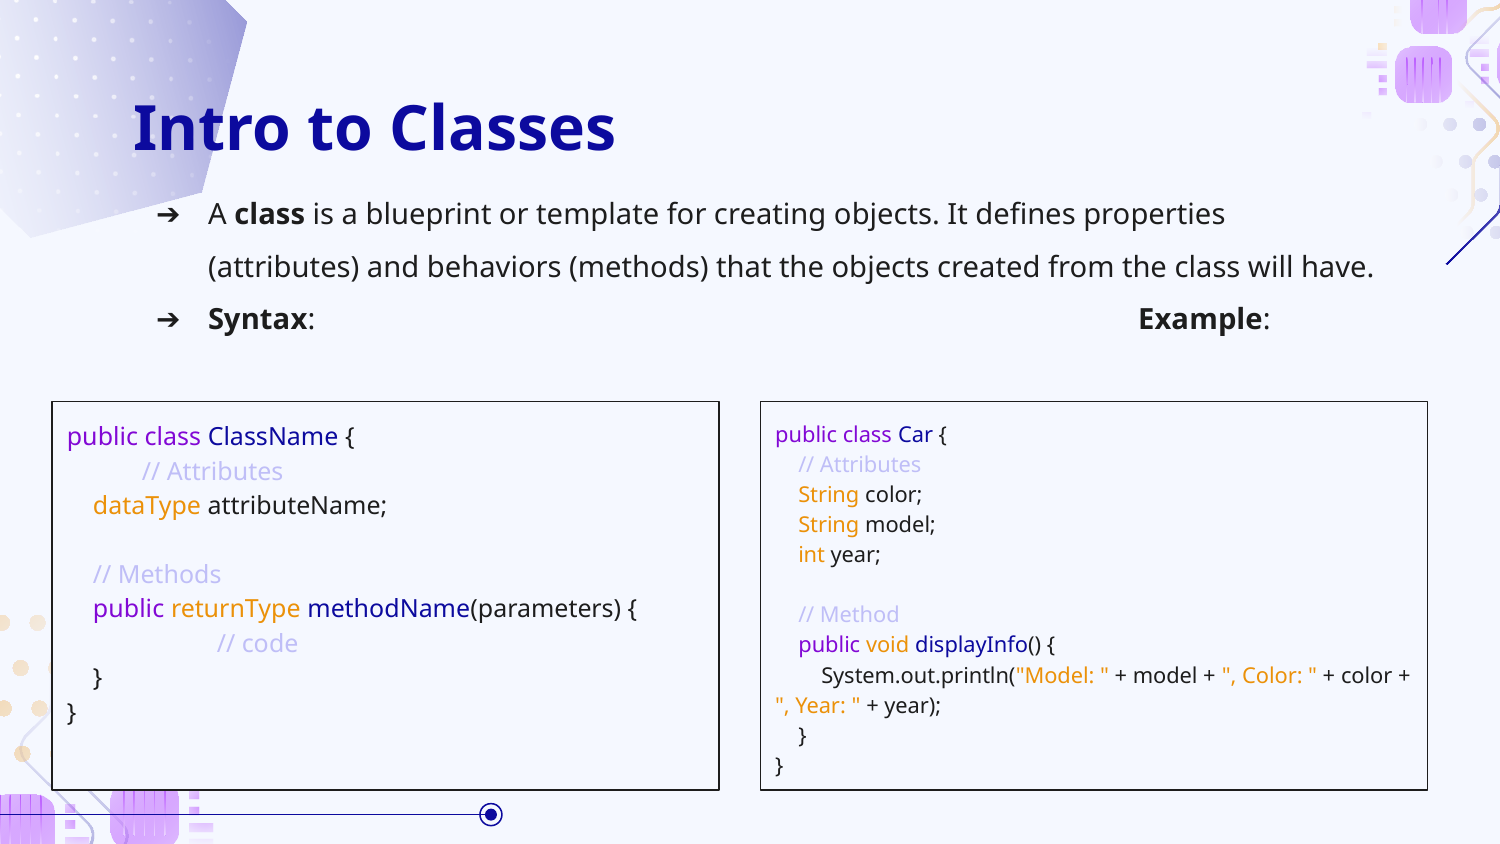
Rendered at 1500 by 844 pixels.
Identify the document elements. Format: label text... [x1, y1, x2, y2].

text_box public class ClassName { // Attributes dataType attributeName; // Methods public returnType methodName(parameters) { // code } } [51, 401, 720, 790]
text_box public class Car { // Attributes String color; String model; int year; // Method public void displayInfo() { System.out.println("Model: " + model + ", Color: " + color + ", Year: " + year); } } [760, 401, 1428, 790]
title Intro to Classes [118, 72, 1382, 163]
text_box A class is a blueprint or template for creating objects. It defines properties (attributes) and behaviors (methods) that the objects created from the class will have. Syntax: Example: [118, 163, 1394, 764]
picture [0, 0, 370, 424]
